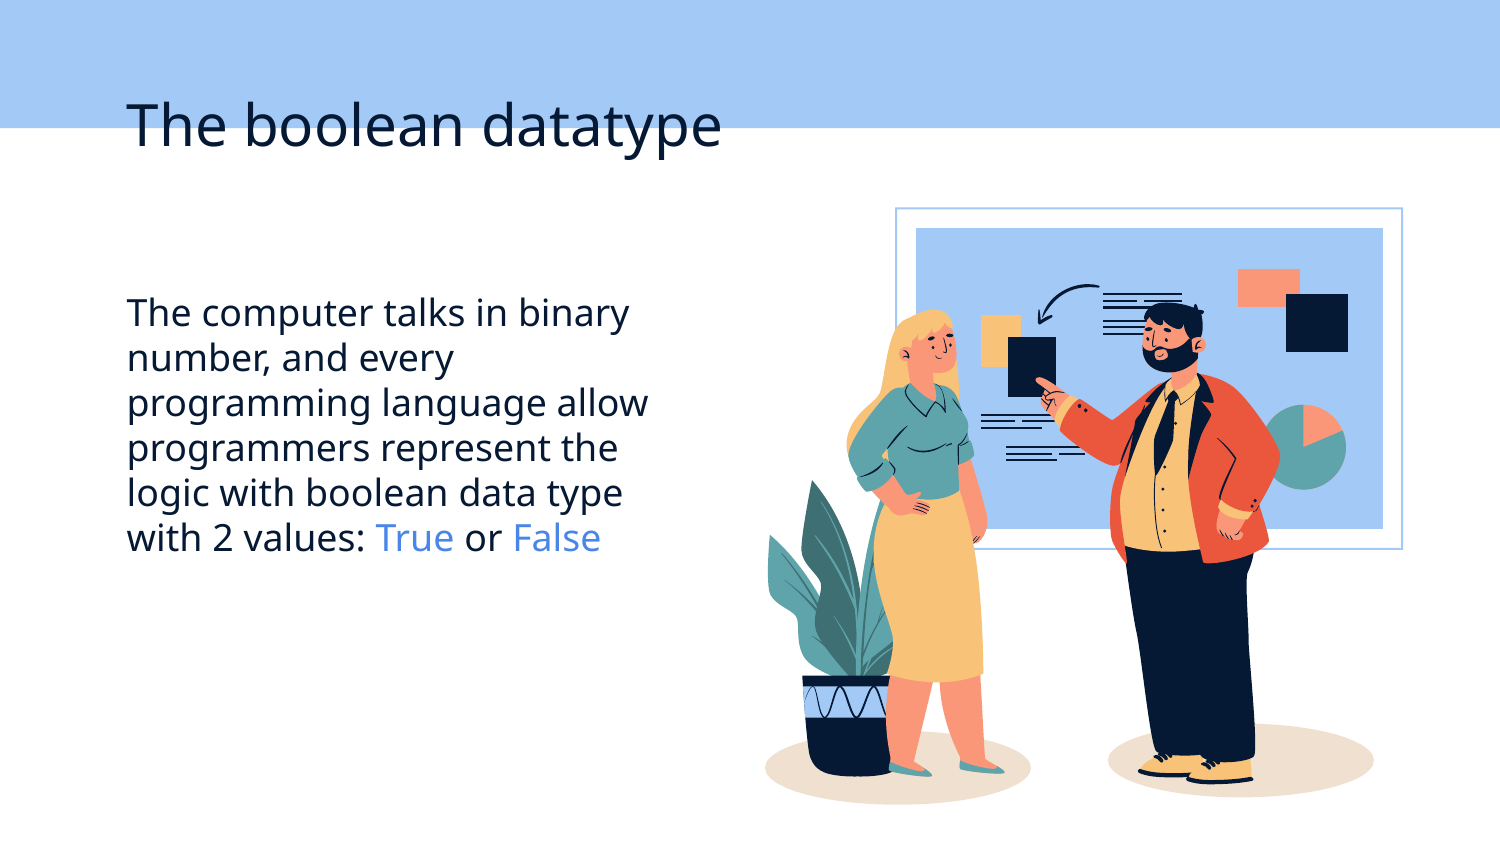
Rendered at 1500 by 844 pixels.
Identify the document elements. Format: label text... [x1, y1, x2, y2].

title The boolean datatype [111, 72, 1271, 167]
list The computer talks in binary number, and every programming language allow programmers represent the logic with boolean data type with 2 values: True or False [111, 274, 702, 584]
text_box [764, 207, 1404, 805]
